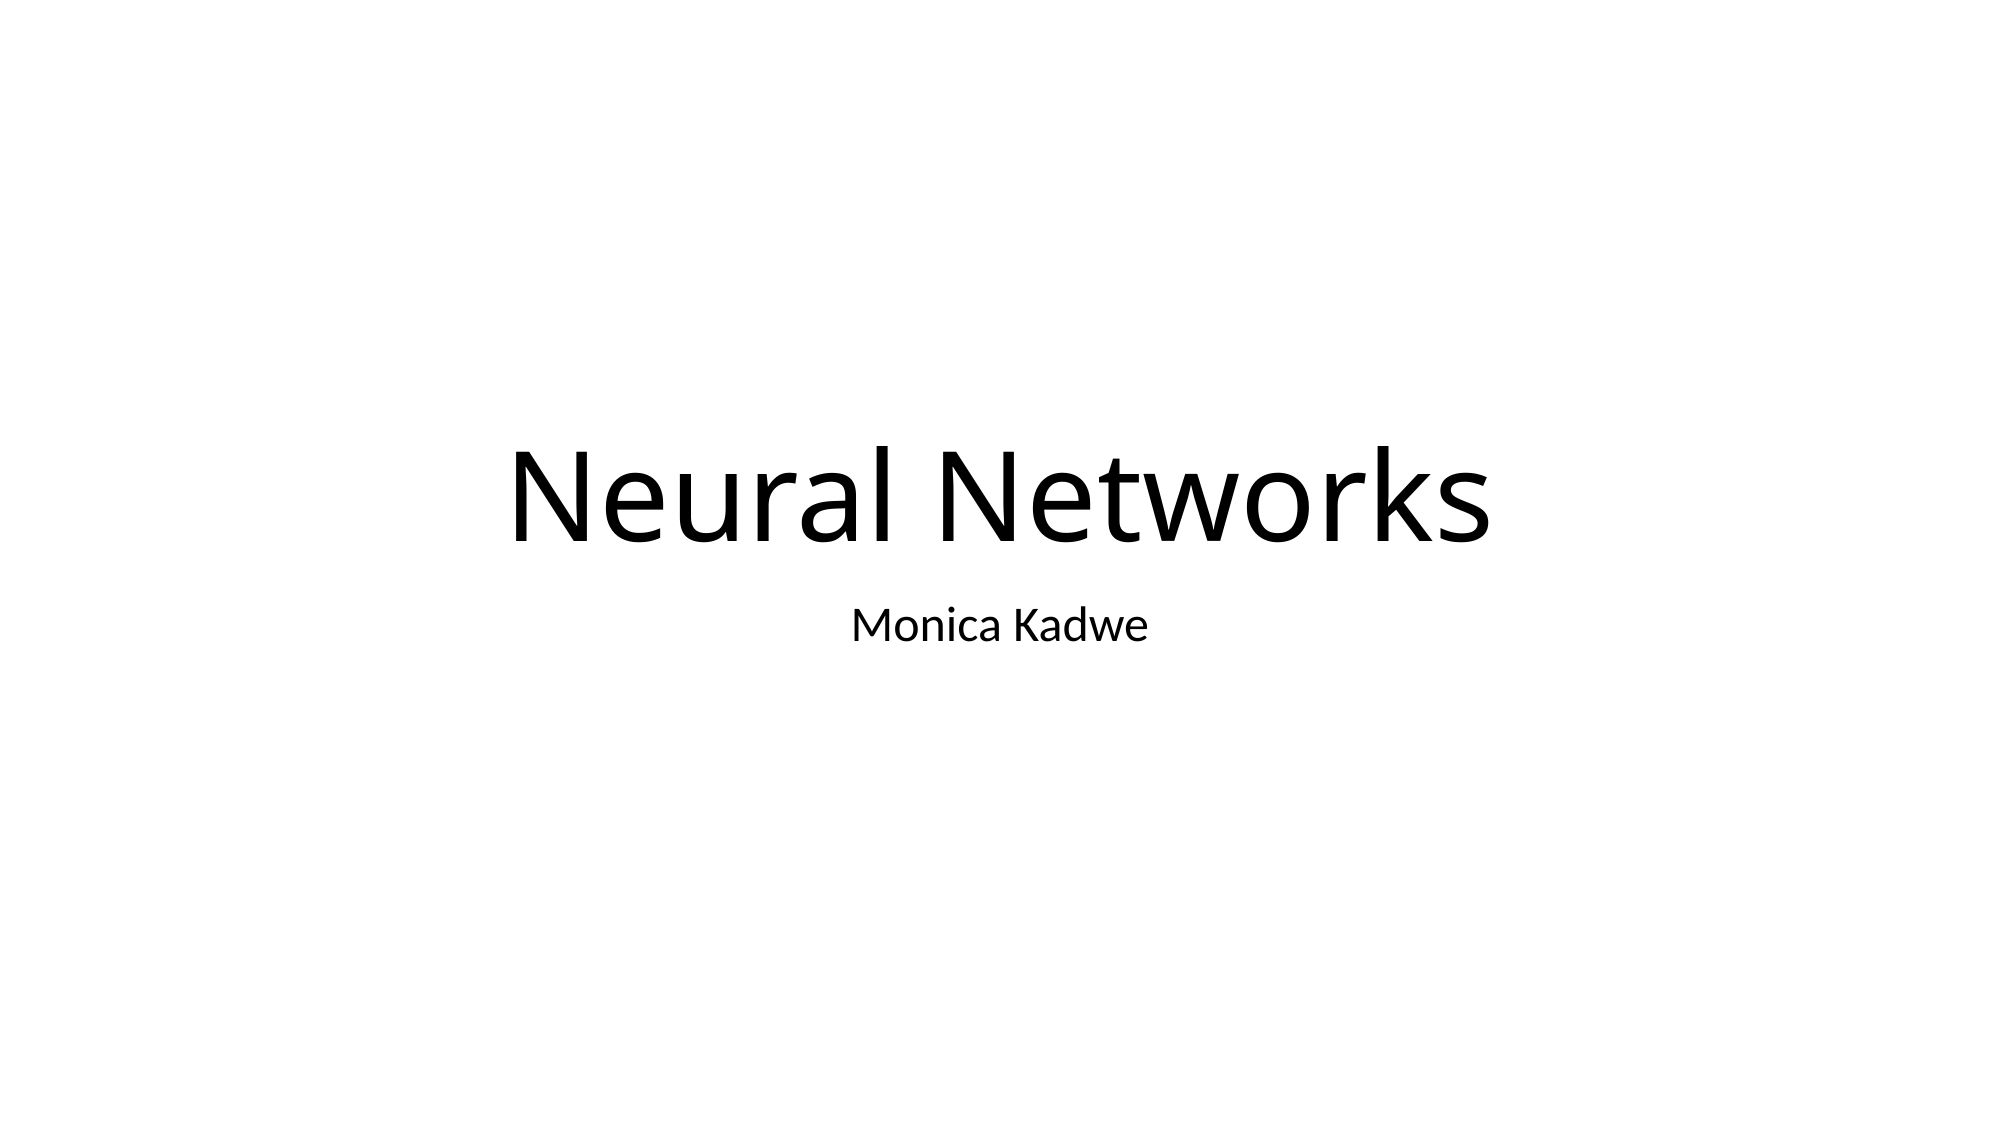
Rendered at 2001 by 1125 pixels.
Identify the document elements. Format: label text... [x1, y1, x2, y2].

subtitle Monica Kadwe [249, 590, 1750, 863]
title Neural Networks [249, 184, 1750, 576]
